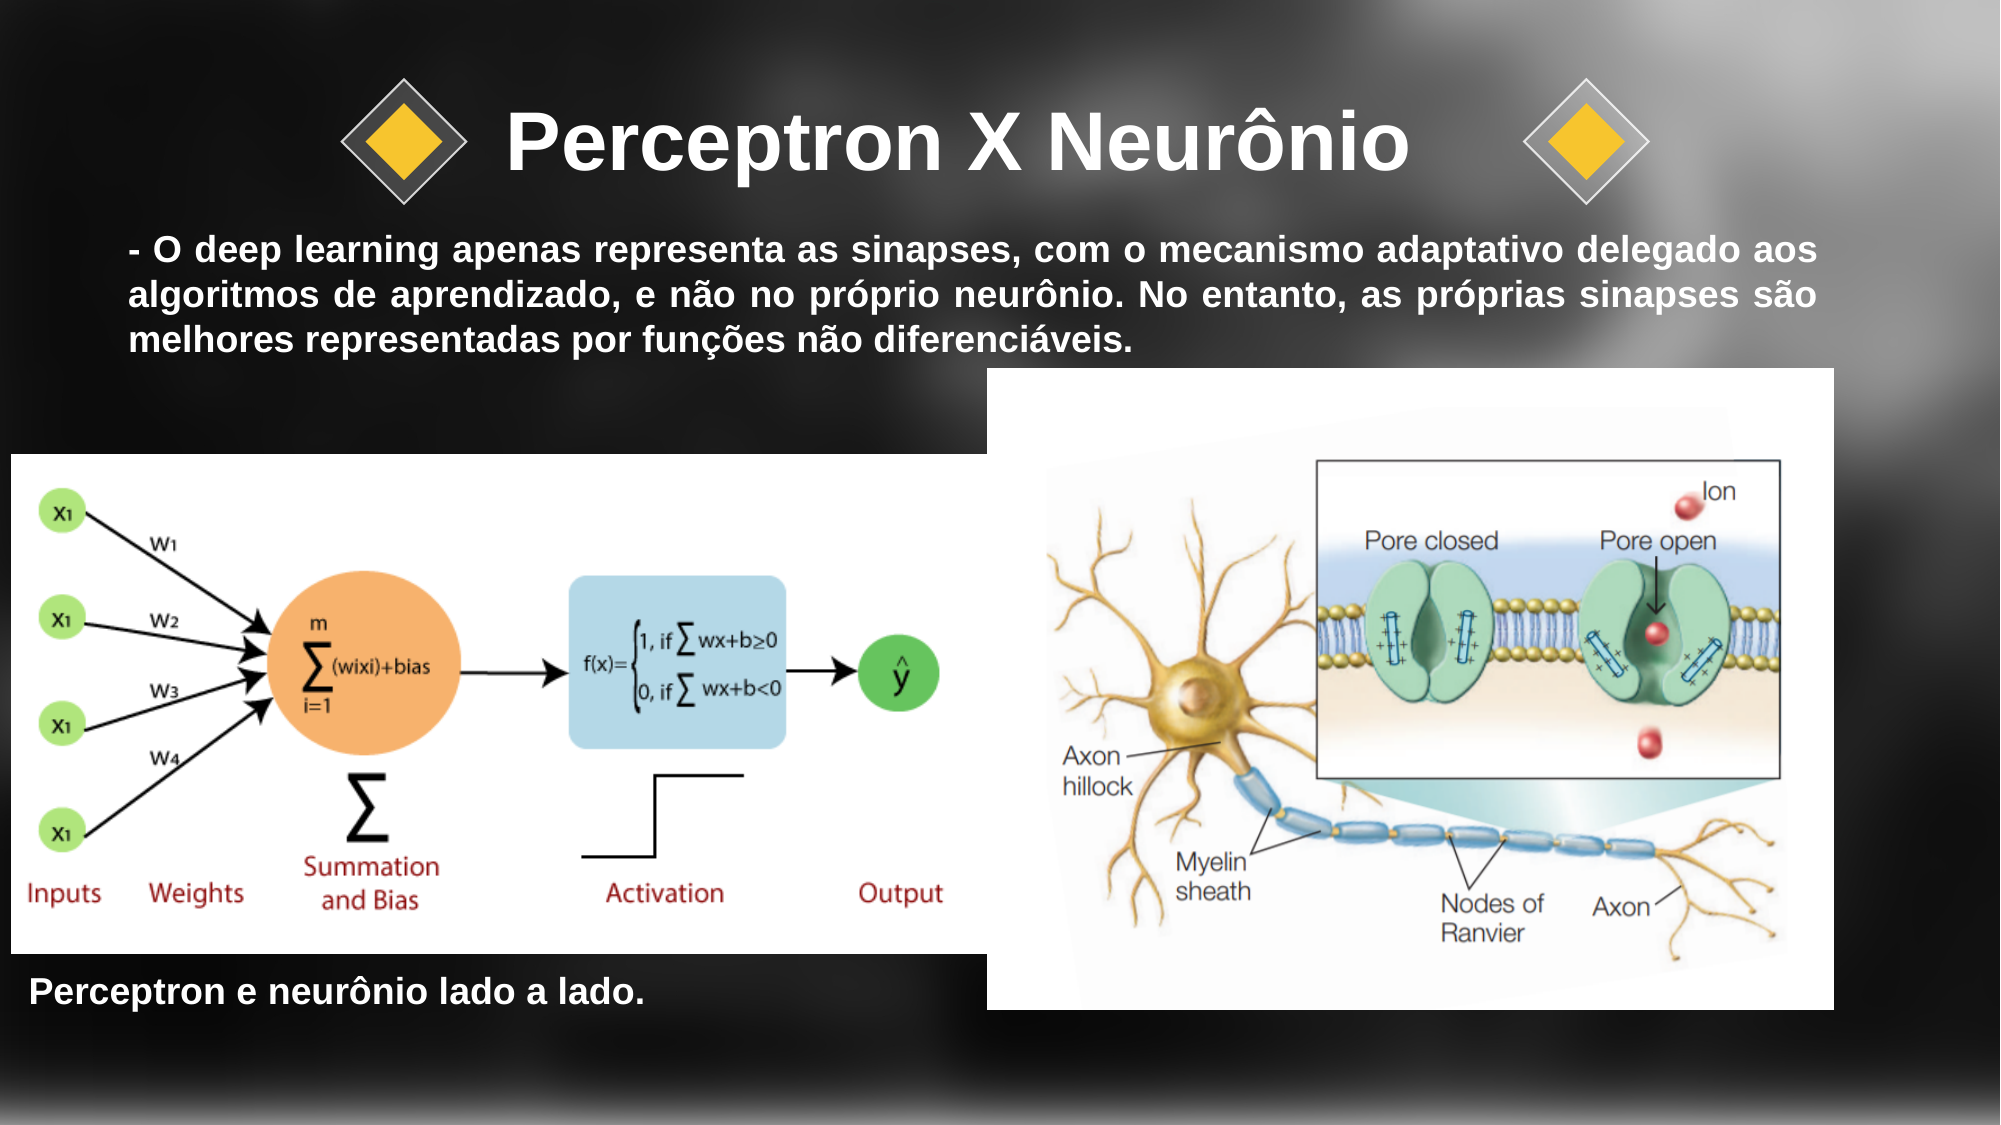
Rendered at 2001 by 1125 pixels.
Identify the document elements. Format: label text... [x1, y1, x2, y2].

text_box - O deep learning apenas representa as sinapses, com o mecanismo adaptativo delegado aos algoritmos de aprendizado, e não no próprio neurônio. No entanto, as próprias sinapses são melhores representadas por funções não diferenciáveis. [113, 217, 1834, 368]
picture [0, 0, 2000, 1125]
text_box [359, 97, 448, 186]
text_box Perceptron X Neurônio [473, 79, 1515, 195]
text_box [1542, 97, 1631, 186]
text_box Perceptron e neurônio lado a lado. [13, 959, 964, 1019]
